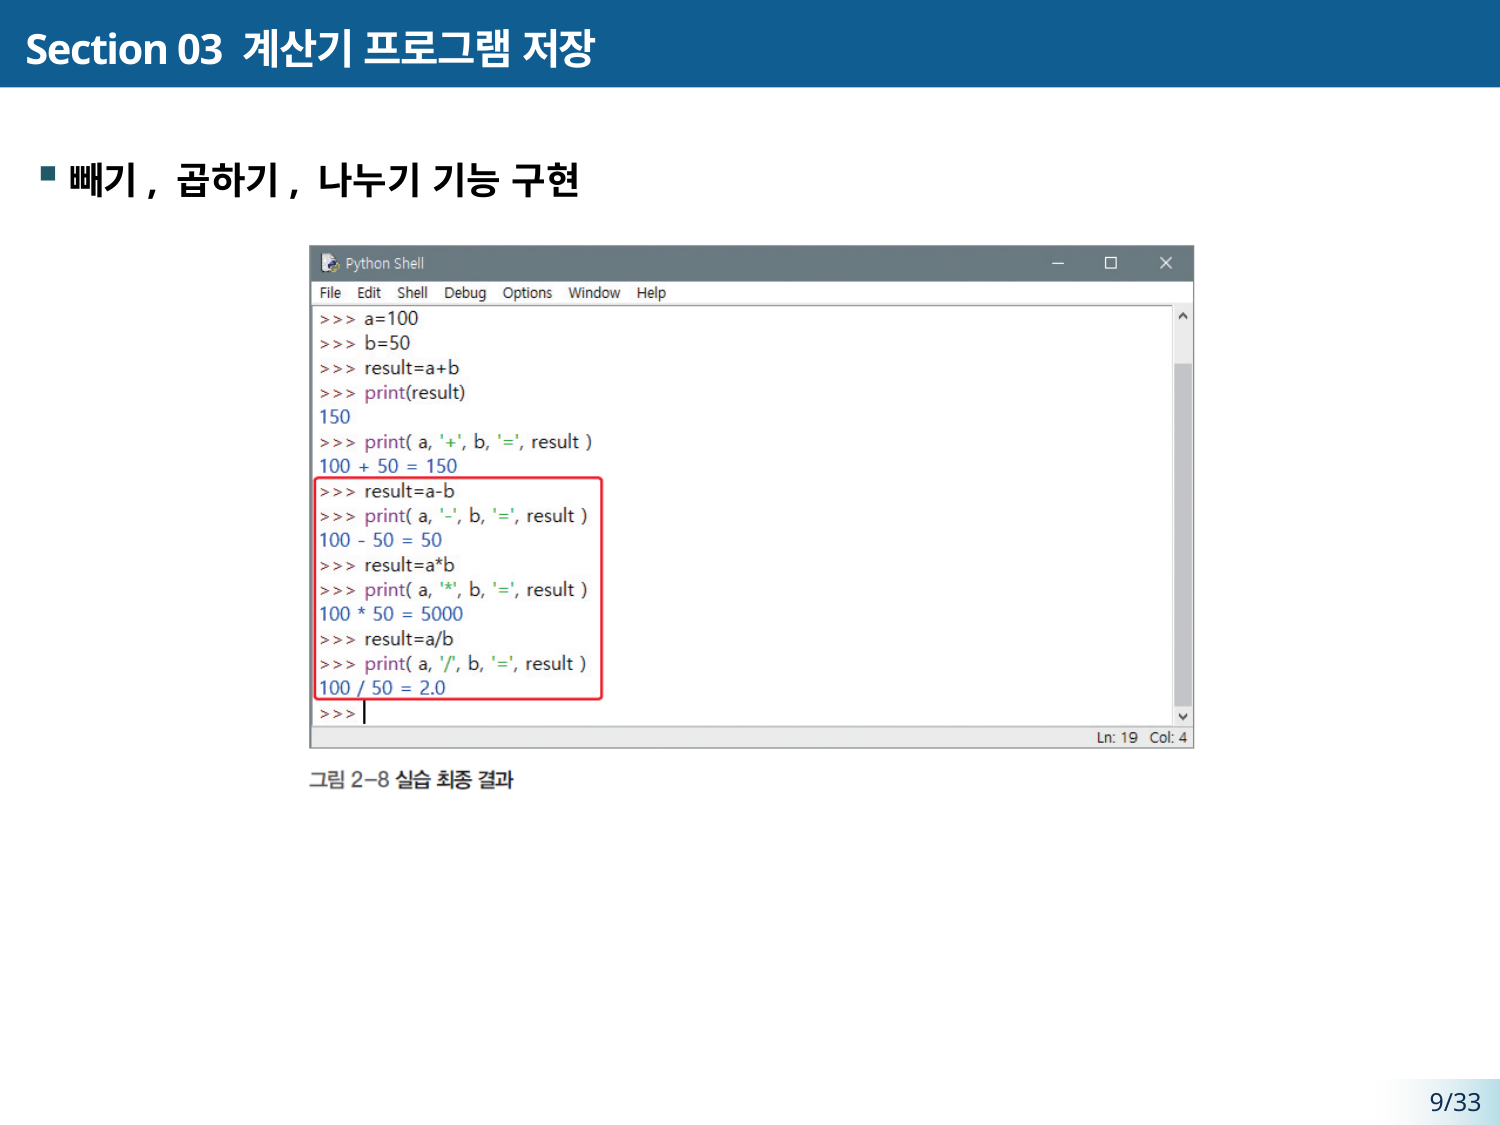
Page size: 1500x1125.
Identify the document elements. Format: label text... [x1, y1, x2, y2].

title Section 03 계산기 프로그램 저장 [10, 8, 1288, 87]
list 빼기, 곱하기, 나누기 기능 구현 [10, 126, 1481, 1057]
picture [301, 229, 1199, 805]
